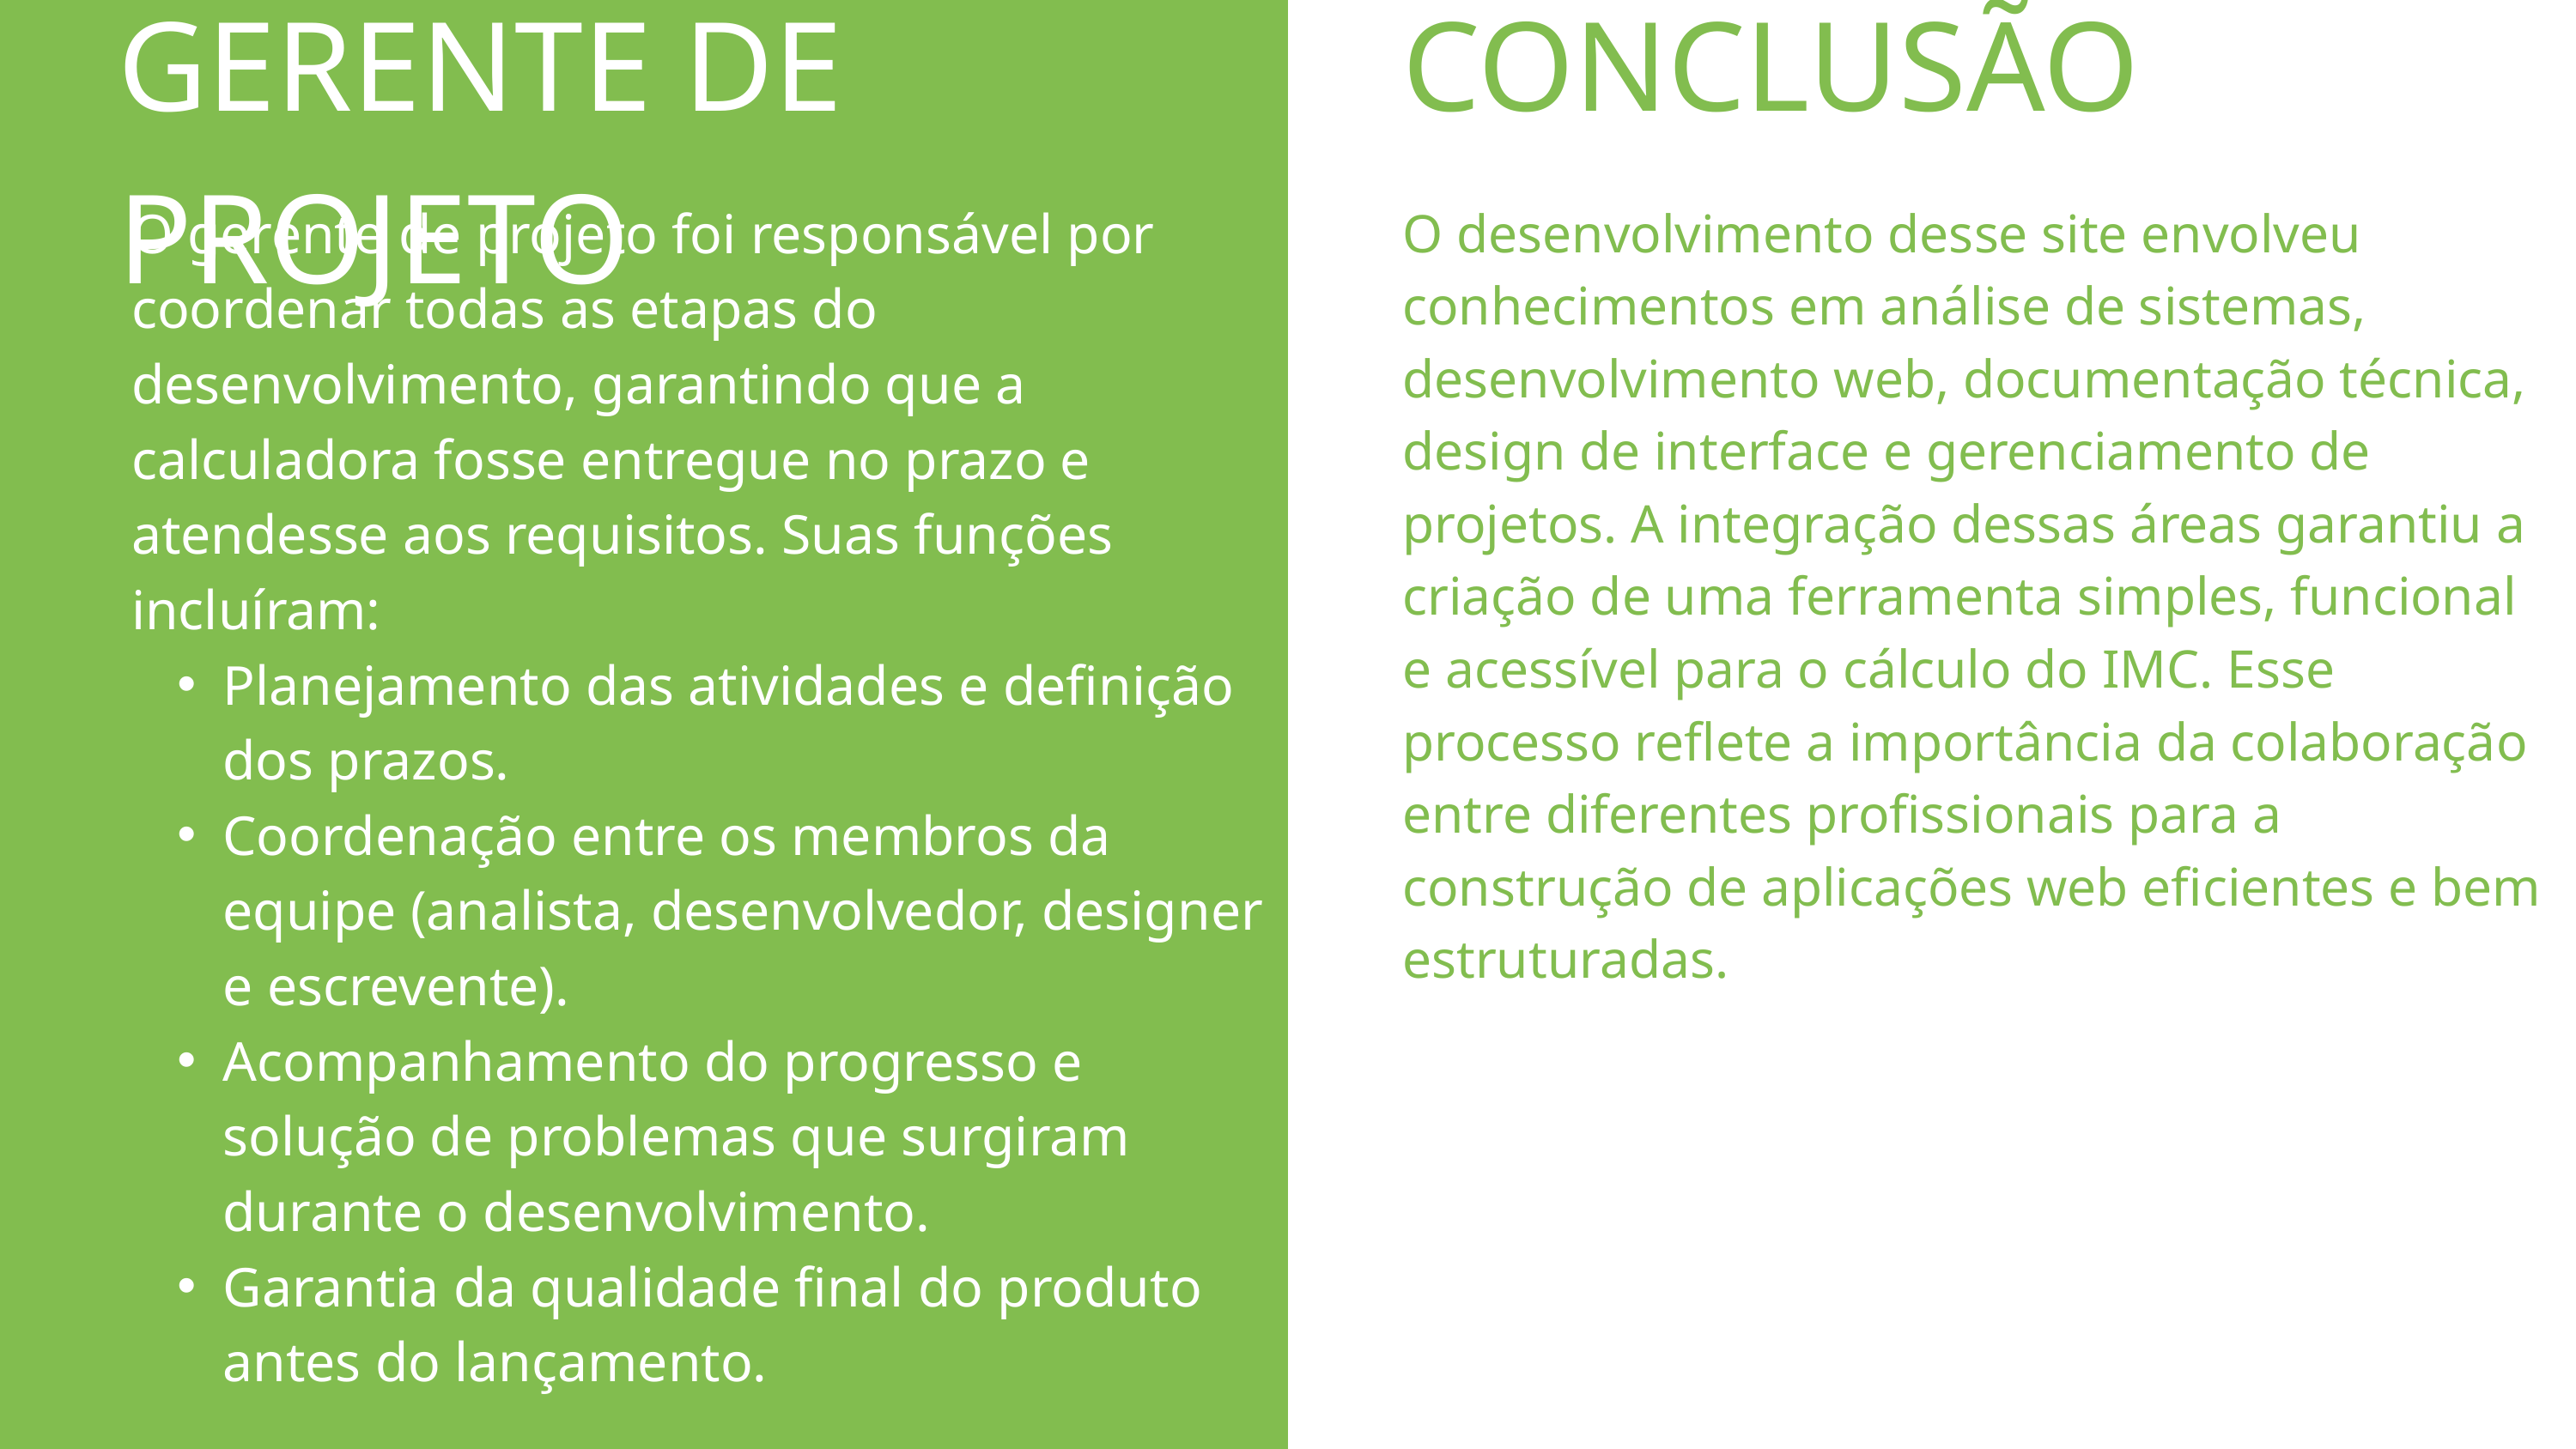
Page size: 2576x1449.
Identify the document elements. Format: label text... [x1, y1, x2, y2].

text_box O gerente de projeto foi responsável por coordenar todas as etapas do desenvolvimento, garantindo que a calculadora fosse entregue no prazo e atendesse aos requisitos. Suas funções incluíram: Planejamento das atividades e definição dos prazos. Coordenação entre os membros da equipe (analista, desenvolvedor, designer e escrevente). Acompanhamento do progresso e solução de problemas que surgiram durante o desenvolvimento. Garantia da qualidade final do produto antes do lançamento. [131, 309, 1275, 1449]
text_box GERENTE DE PROJETO [118, 0, 1283, 309]
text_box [1287, 0, 2576, 1449]
